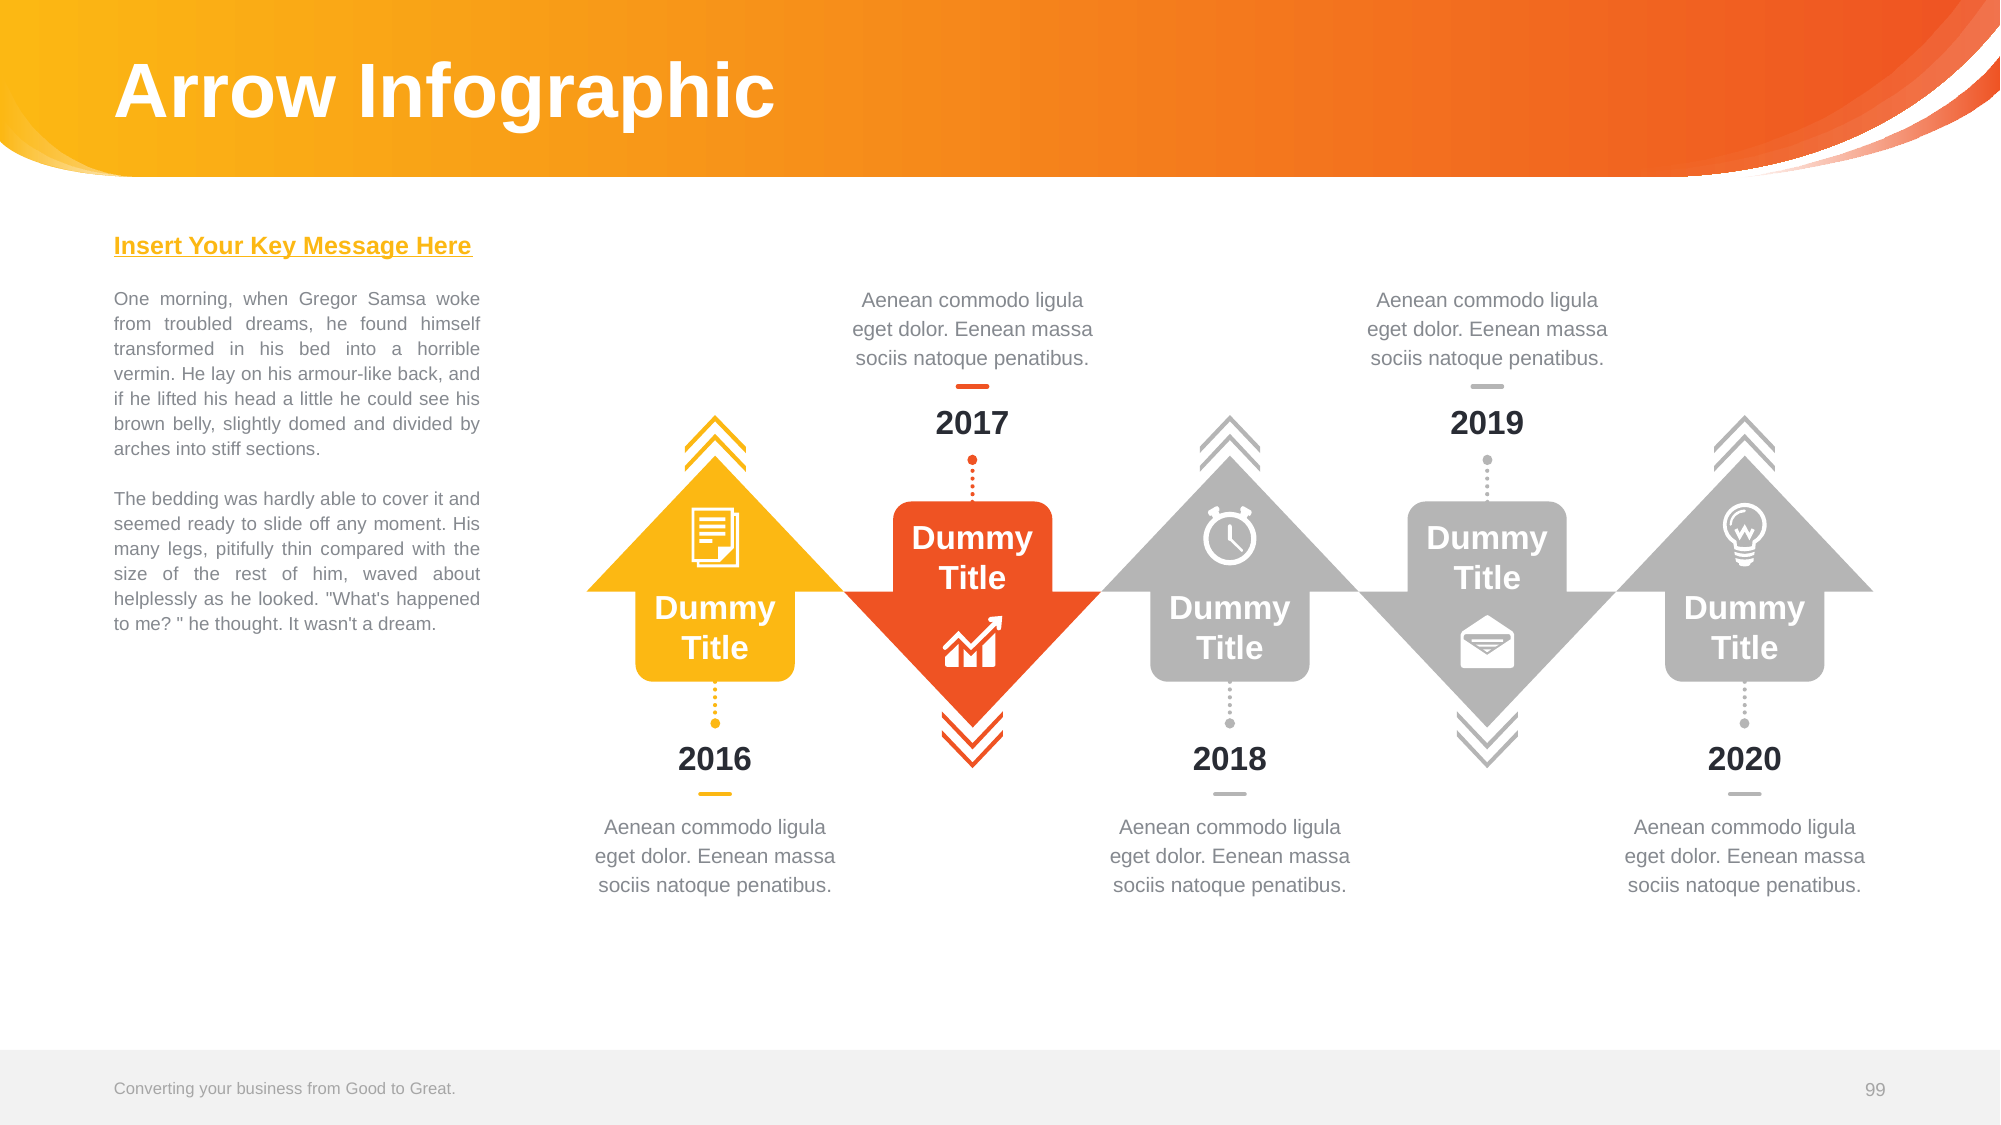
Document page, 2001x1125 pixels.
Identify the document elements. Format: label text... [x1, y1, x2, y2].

list Insert Your Key Message Here One morning, when Gregor Samsa woke from troubled dreams, he found himself transformed in his bed into a horrible vermin. He lay on his armour-like back, and if he lifted his head a little he could see his brown belly, slightly domed and divided by arches into stiff sections. The bedding was hardly able to cover it and seemed ready to slide off any moment. His many legs, pitifully thin compared with the size of the rest of him, waved about helplessly as he looked. "What's happened to me? " he thought. It wasn't a dream. [114, 234, 481, 1014]
footer Converting your business from Good to Great. [114, 1068, 899, 1108]
title Arrow Infographic [114, 7, 1886, 177]
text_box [586, 281, 1874, 898]
slide_number 99 [1791, 1069, 1886, 1109]
